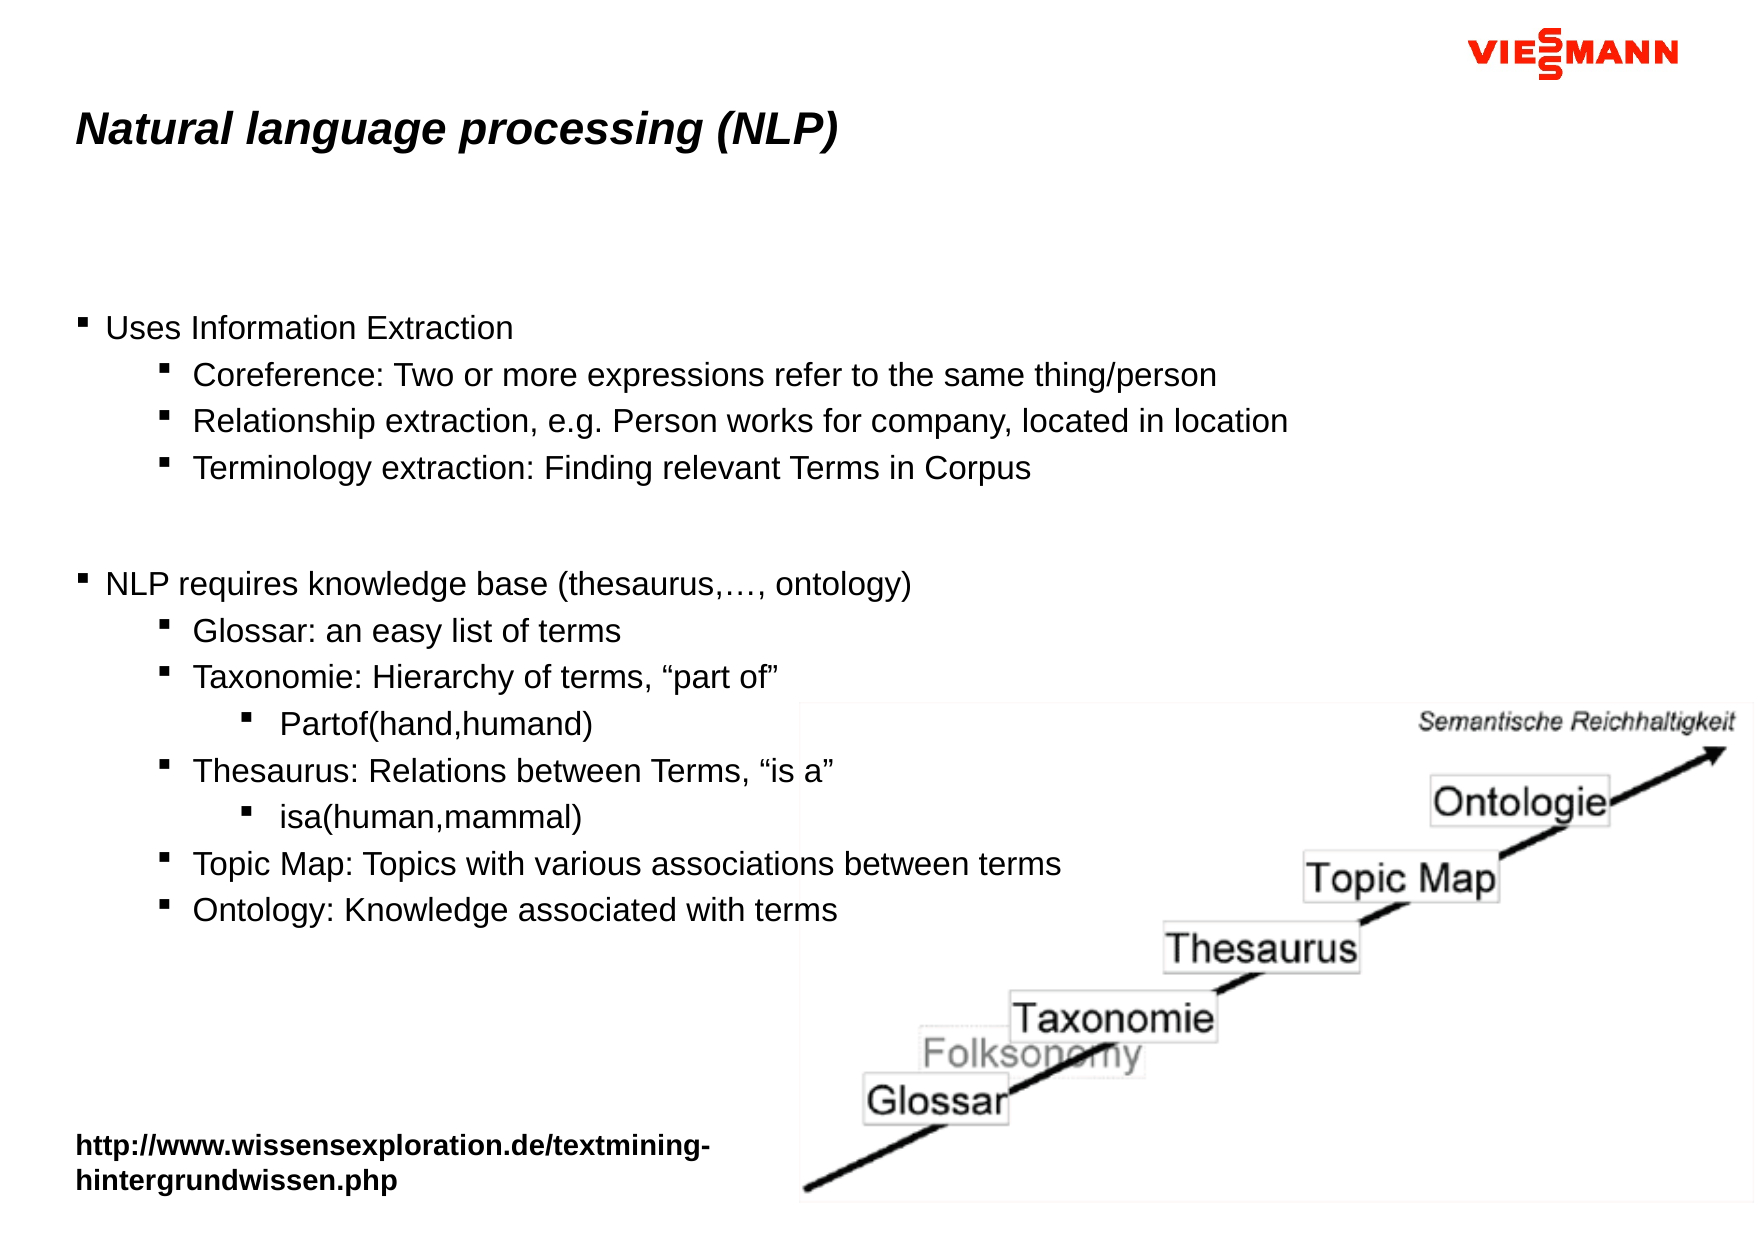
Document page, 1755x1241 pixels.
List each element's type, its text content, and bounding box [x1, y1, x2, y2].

title Natural language processing (NLP) [75, 98, 1681, 210]
text_box http://www.wissensexploration.de/textmining-hintergrundwissen.php [75, 1166, 794, 1197]
list Uses Information Extraction Coreference: Two or more expressions refer to the same thing/person Relationship extraction, e.g. Person works for company, located in location Terminology extraction: Finding relevant Terms in Corpus NLP requires knowledge base (thesaurus,…, ontology) Glossar: an easy list of terms Taxonomie: Hierarchy of terms, “part of” Partof(hand,humand) Thesaurus: Relations between Terms, “is a” isa(human,mammal) Topic Map: Topics with various associations between terms Ontology: Knowledge associated with terms [75, 259, 1676, 1146]
picture [799, 702, 1755, 1203]
